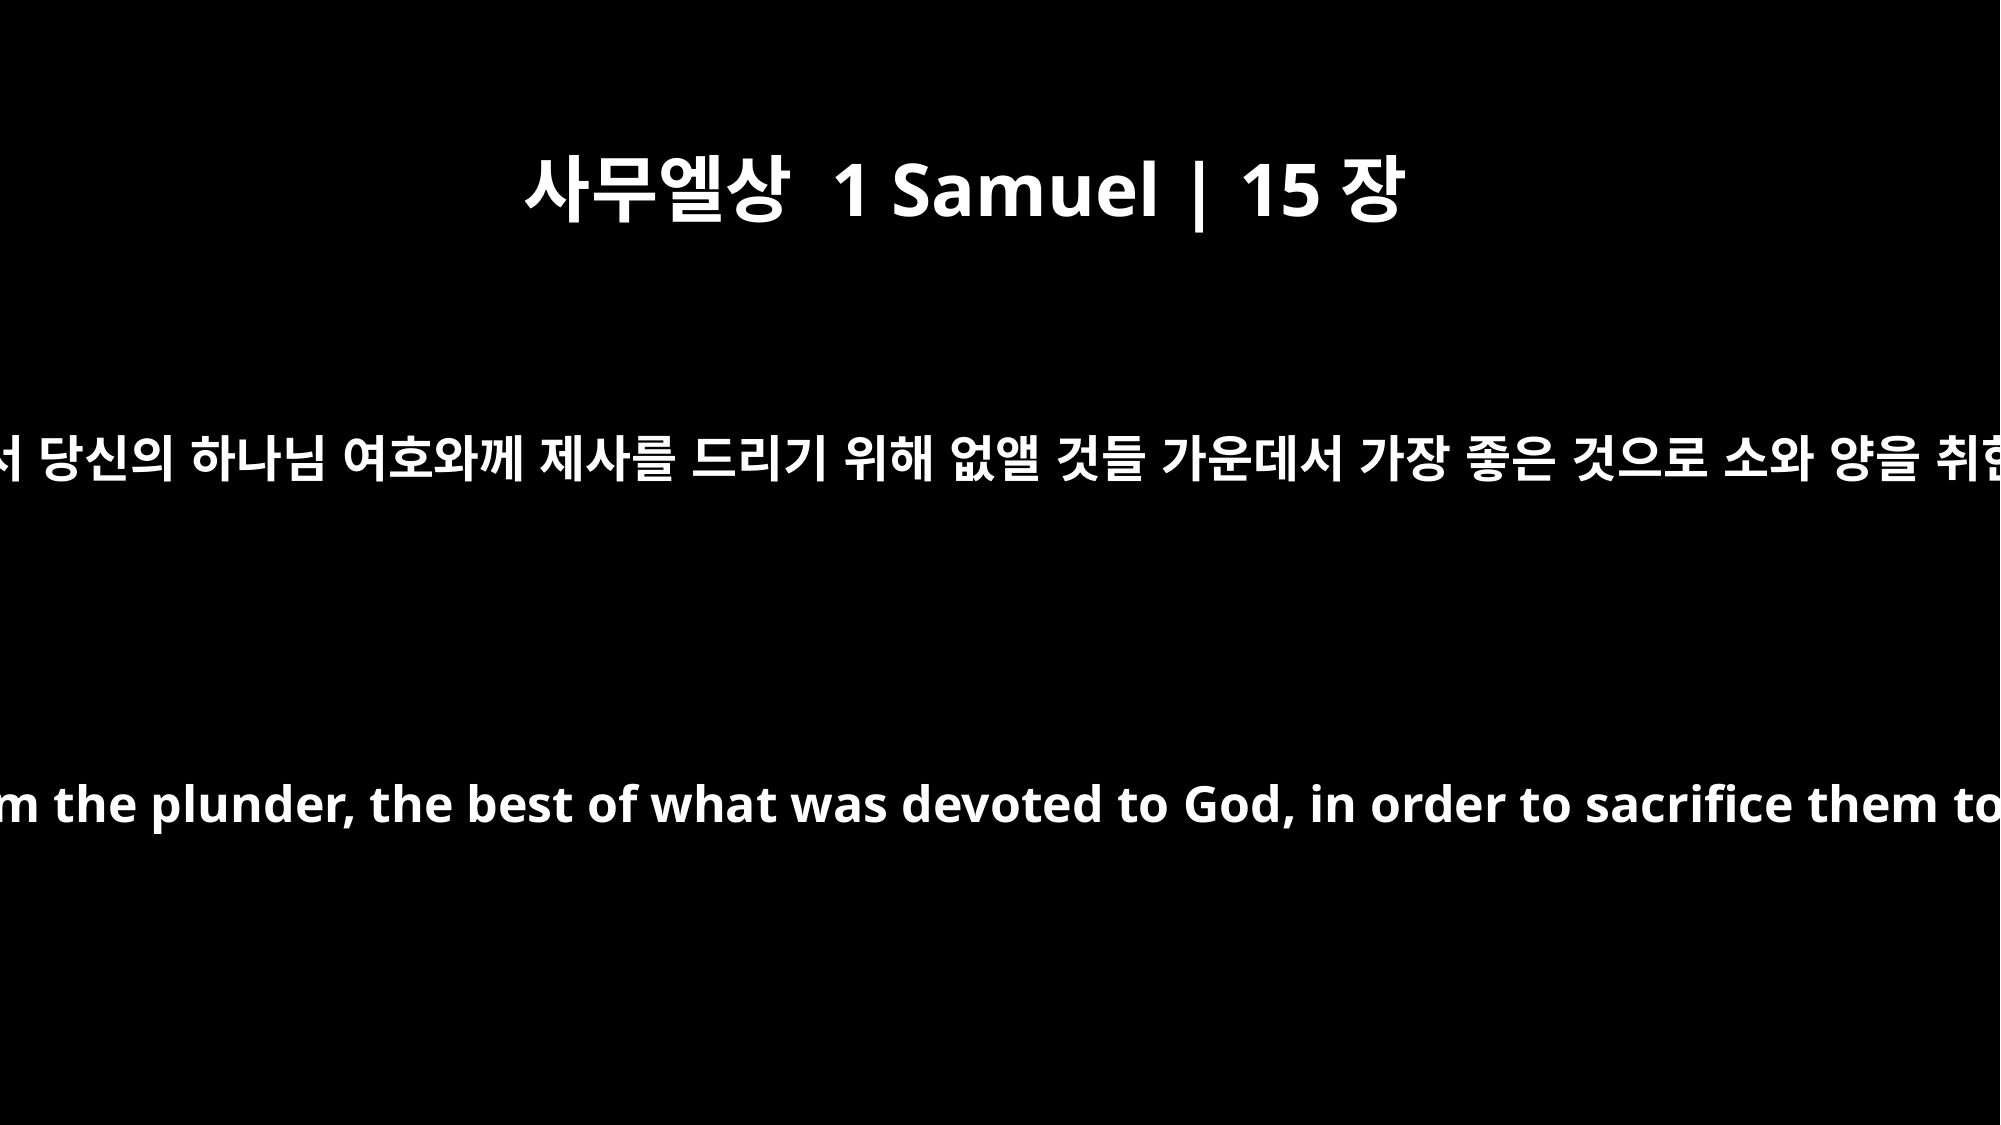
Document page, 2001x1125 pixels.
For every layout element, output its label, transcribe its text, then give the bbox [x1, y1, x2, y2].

text_box The soldiers took sheep and cattle from the plunder, the best of what was devoted to God, in order to sacrifice them to the LORD your God at Gilgal." [0, 764, 2000, 840]
text_box 사무엘상 1 Samuel | 15장 [509, 136, 1423, 239]
text_box 21 군사들이 길갈에서 당신의 하나님 여호와께 제사를 드리기 위해 없앨 것들 가운데서 가장 좋은 것으로 소와 양을 취한 것입니다.” [0, 359, 2000, 495]
